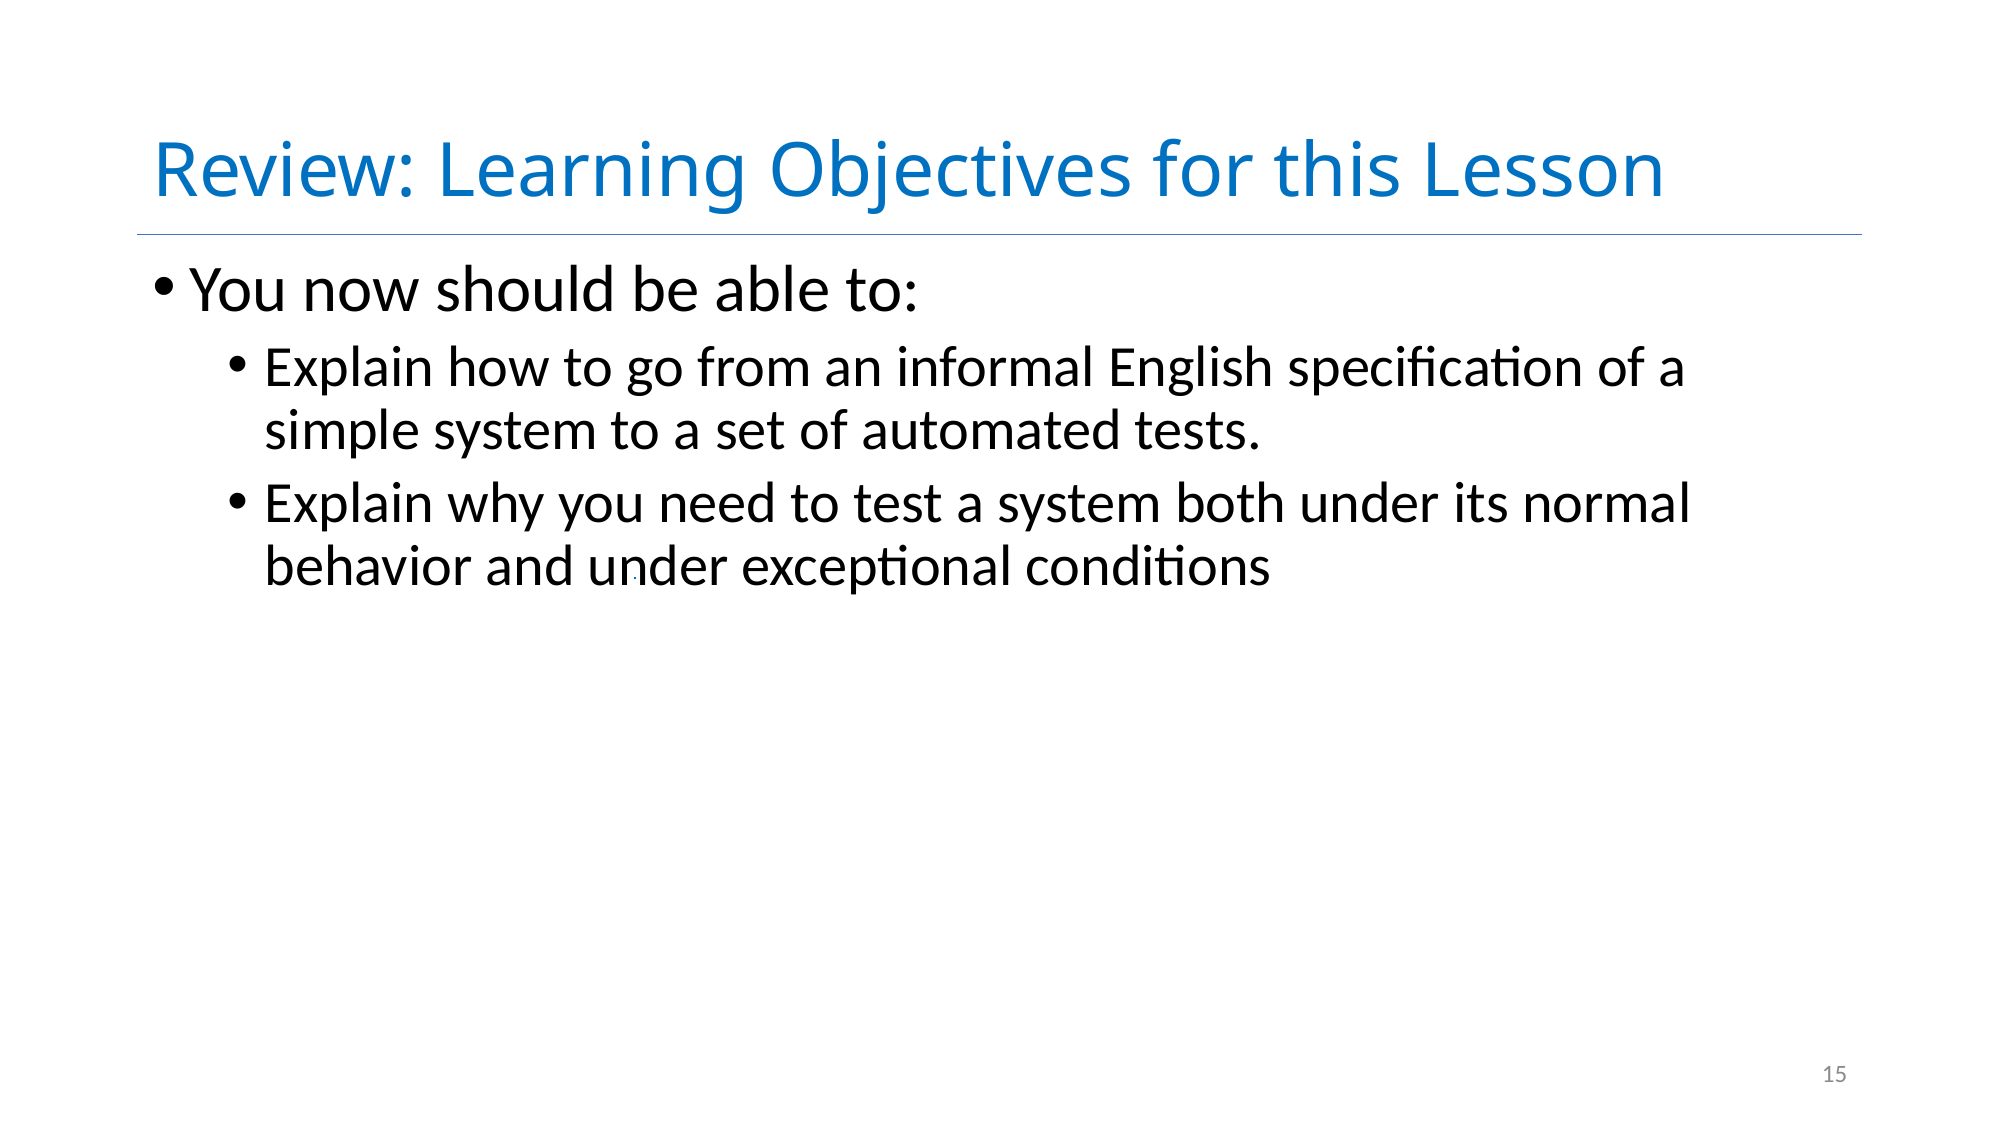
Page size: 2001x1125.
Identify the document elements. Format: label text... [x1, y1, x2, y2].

title Review: Learning Objectives for this Lesson [137, 3, 1863, 221]
slide_number 15 [1412, 1042, 1863, 1103]
list You now should be able to: Explain how to go from an informal English specification of a simple system to a set of automated tests. Explain why you need to test a system both under its normal behavior and under exceptional conditions [137, 246, 1825, 960]
